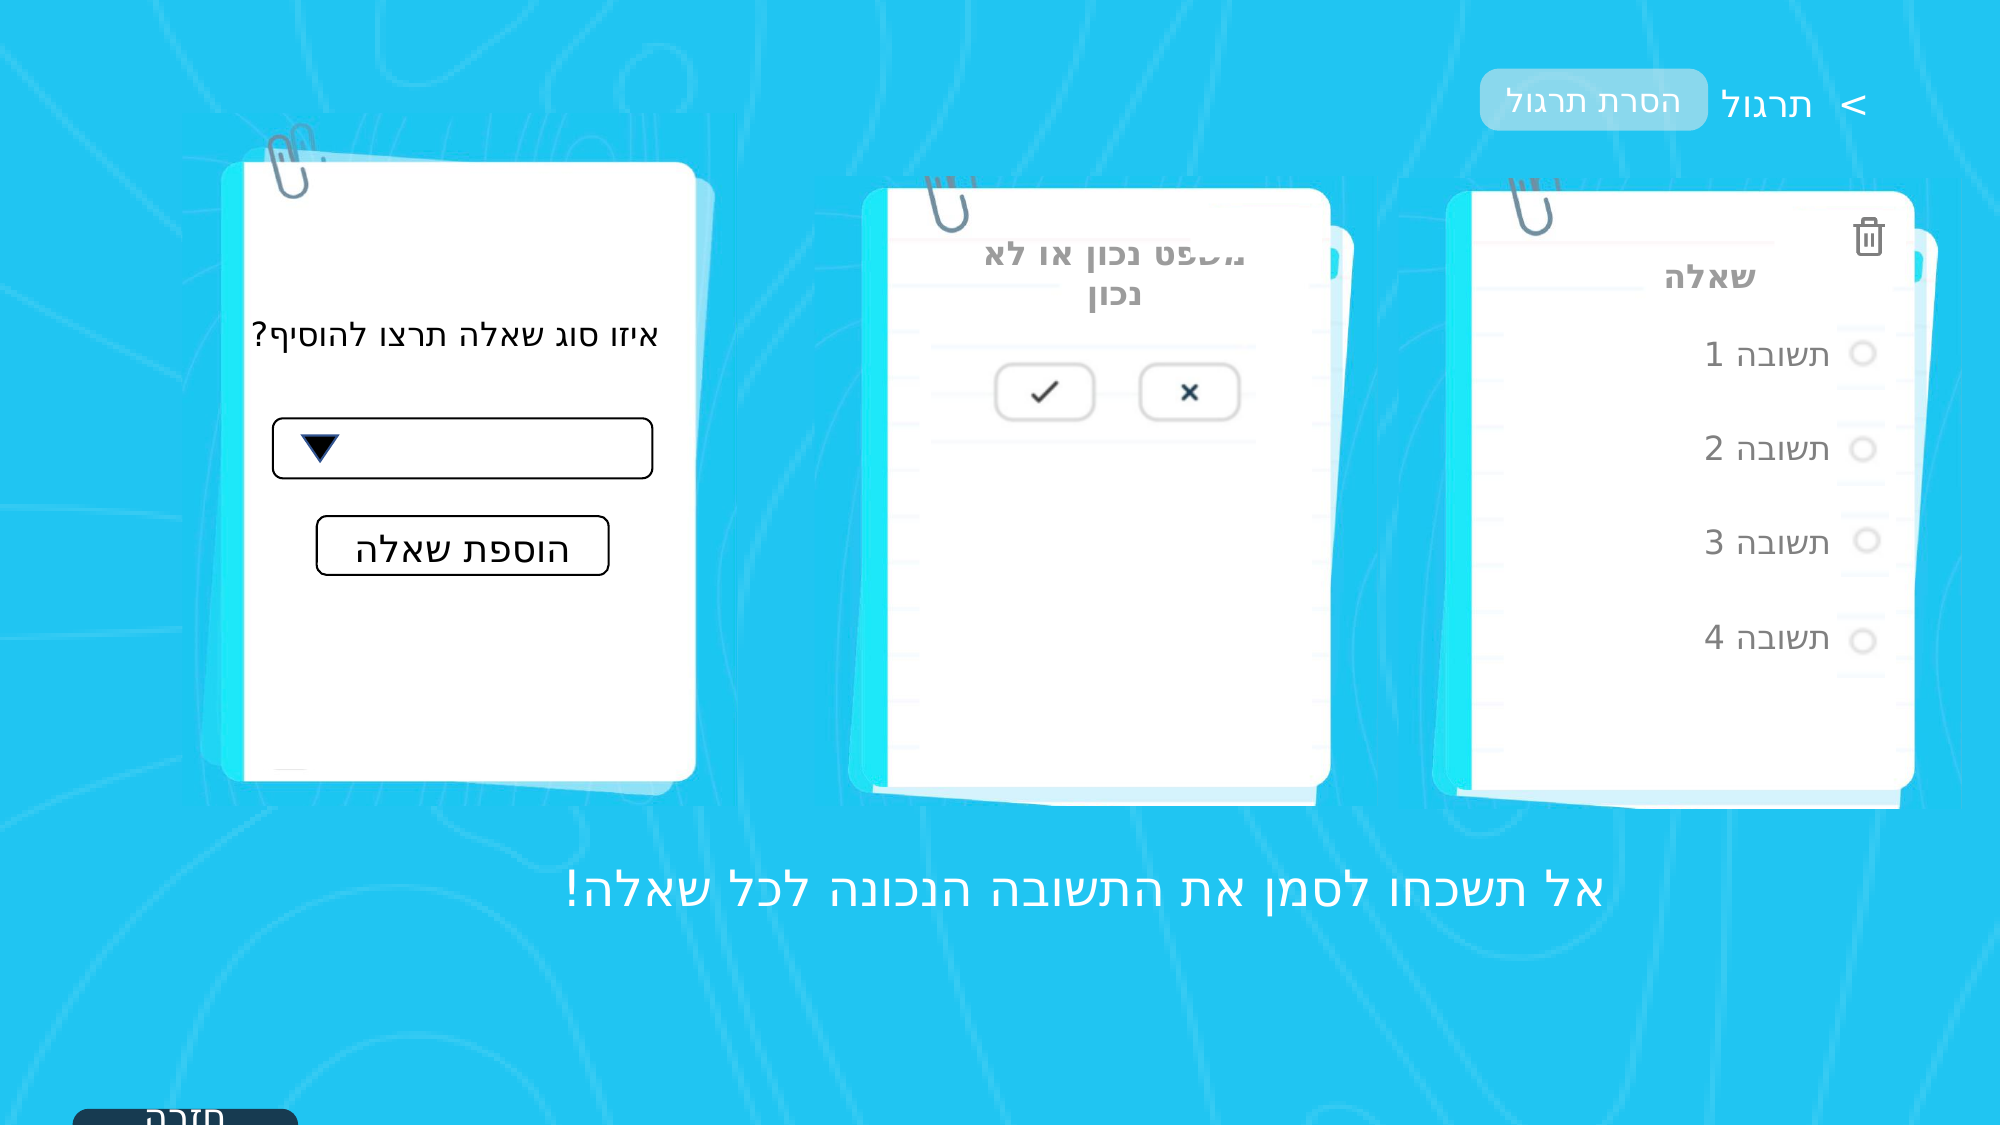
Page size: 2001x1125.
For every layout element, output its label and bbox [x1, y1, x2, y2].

picture [0, 0, 2000, 1125]
text_box [182, 113, 738, 806]
